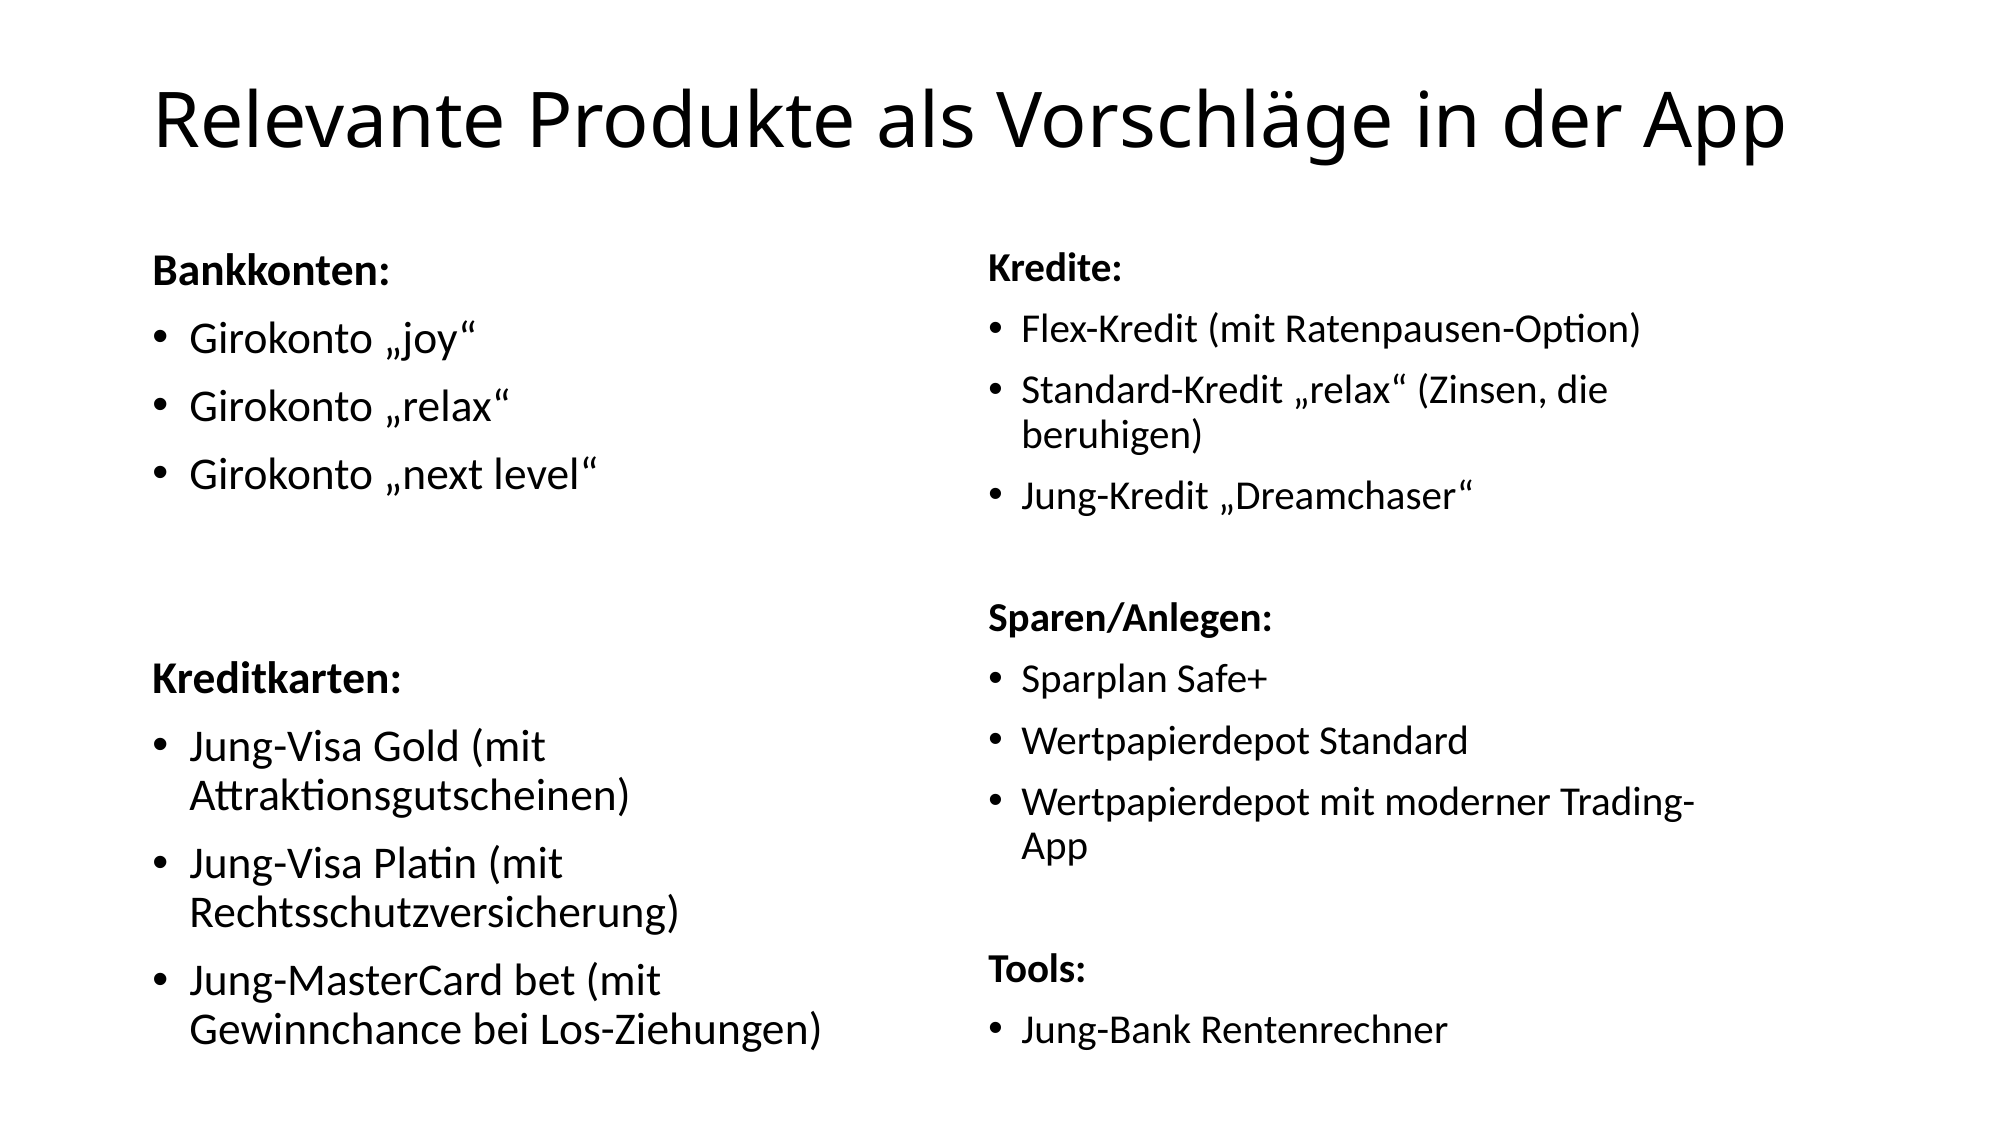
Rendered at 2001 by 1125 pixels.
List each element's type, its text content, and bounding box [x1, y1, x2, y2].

title Relevante Produkte als Vorschläge in der App [137, 59, 1863, 278]
text_box Kredite: Flex-Kredit (mit Ratenpausen-Option) Standard-Kredit „relax“ (Zinsen, die beruhigen) Jung-Kredit „Dreamchaser“ Sparen/Anlegen: Sparplan Safe+ Wertpapierdepot Standard Wertpapierdepot mit moderner Trading-App Tools: Jung-Bank Rentenrechner [973, 238, 1778, 1066]
list Bankkonten: Girokonto „joy“ Girokonto „relax“ Girokonto „next level“ Kreditkarten: Jung-Visa Gold (mit Attraktionsgutscheinen) Jung-Visa Platin (mit Rechtsschutzversicherung) Jung-MasterCard bet (mit Gewinnchance bei Los-Ziehungen) [137, 238, 942, 1066]
